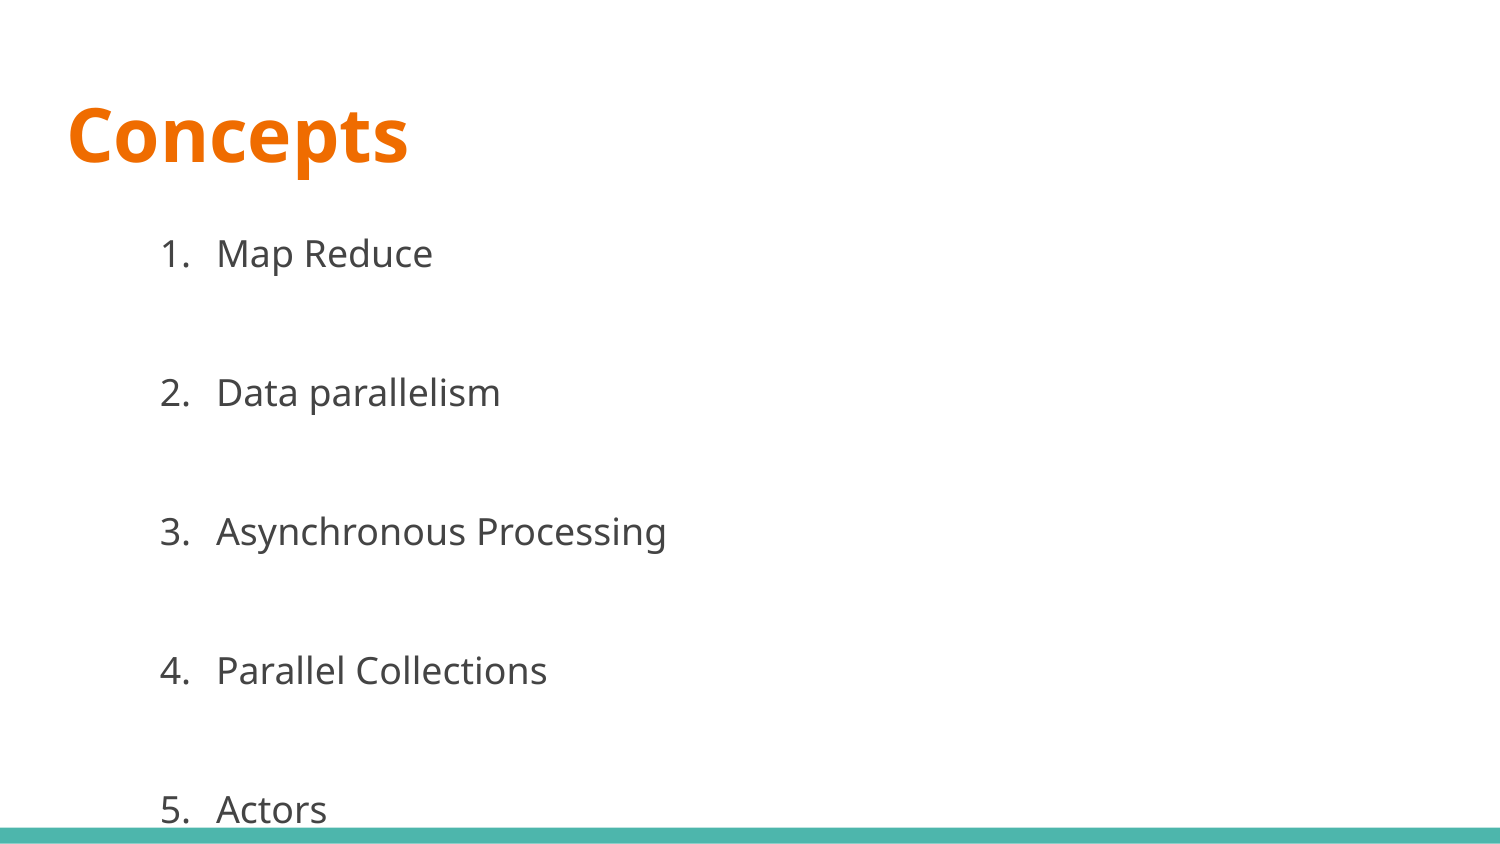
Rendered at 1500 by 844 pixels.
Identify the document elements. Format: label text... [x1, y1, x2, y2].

list Map Reduce Data parallelism Asynchronous Processing Parallel Collections Actors Dataflow [51, 207, 1449, 811]
title Concepts [51, 72, 1449, 189]
